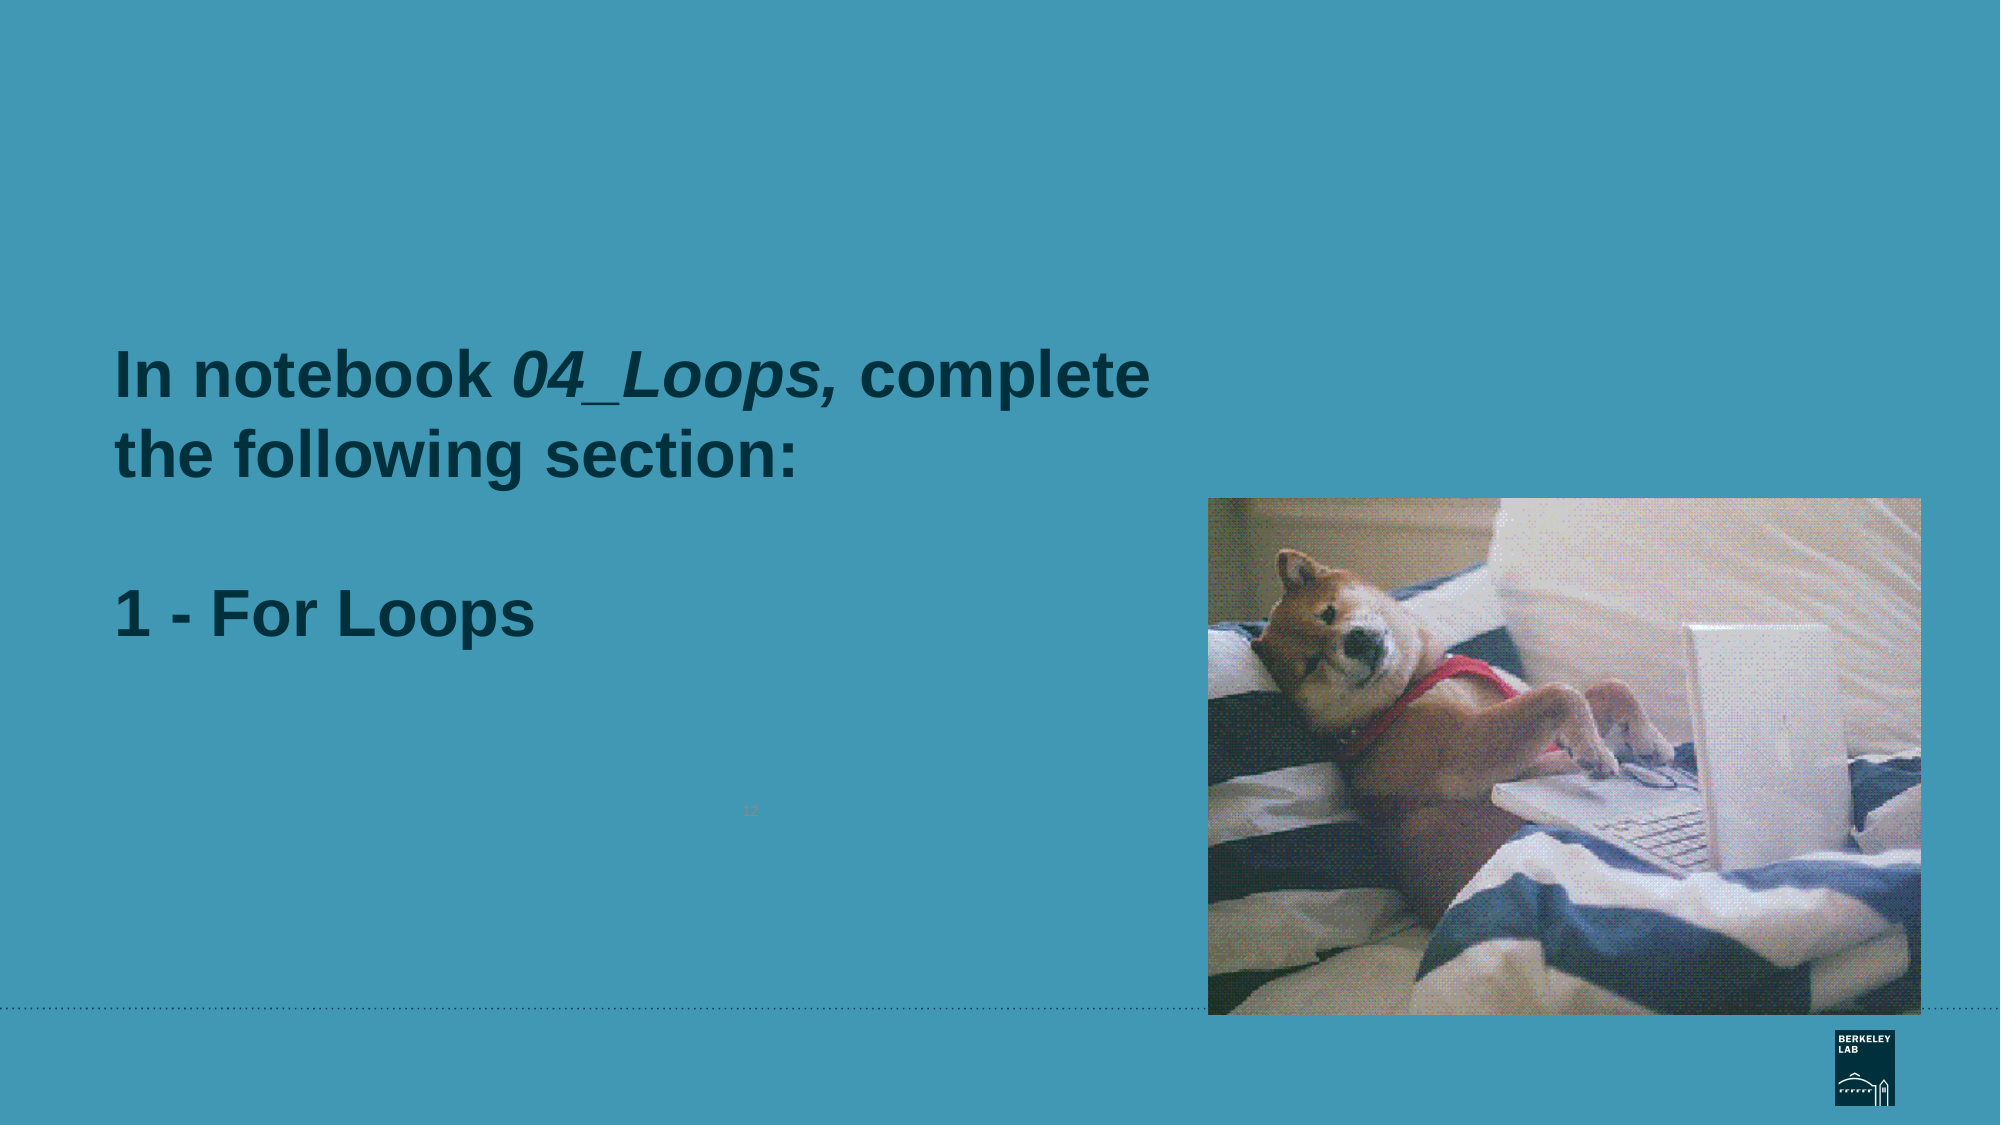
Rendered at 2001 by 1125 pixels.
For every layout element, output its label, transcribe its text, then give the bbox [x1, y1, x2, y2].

slide_number ‹#› [694, 788, 807, 834]
picture [1874, 1036, 1883, 1042]
title In notebook 04_Loops, complete the following section: 1 - For Loops [99, 308, 1181, 673]
picture [1207, 498, 1922, 1015]
picture [1846, 1046, 1857, 1052]
